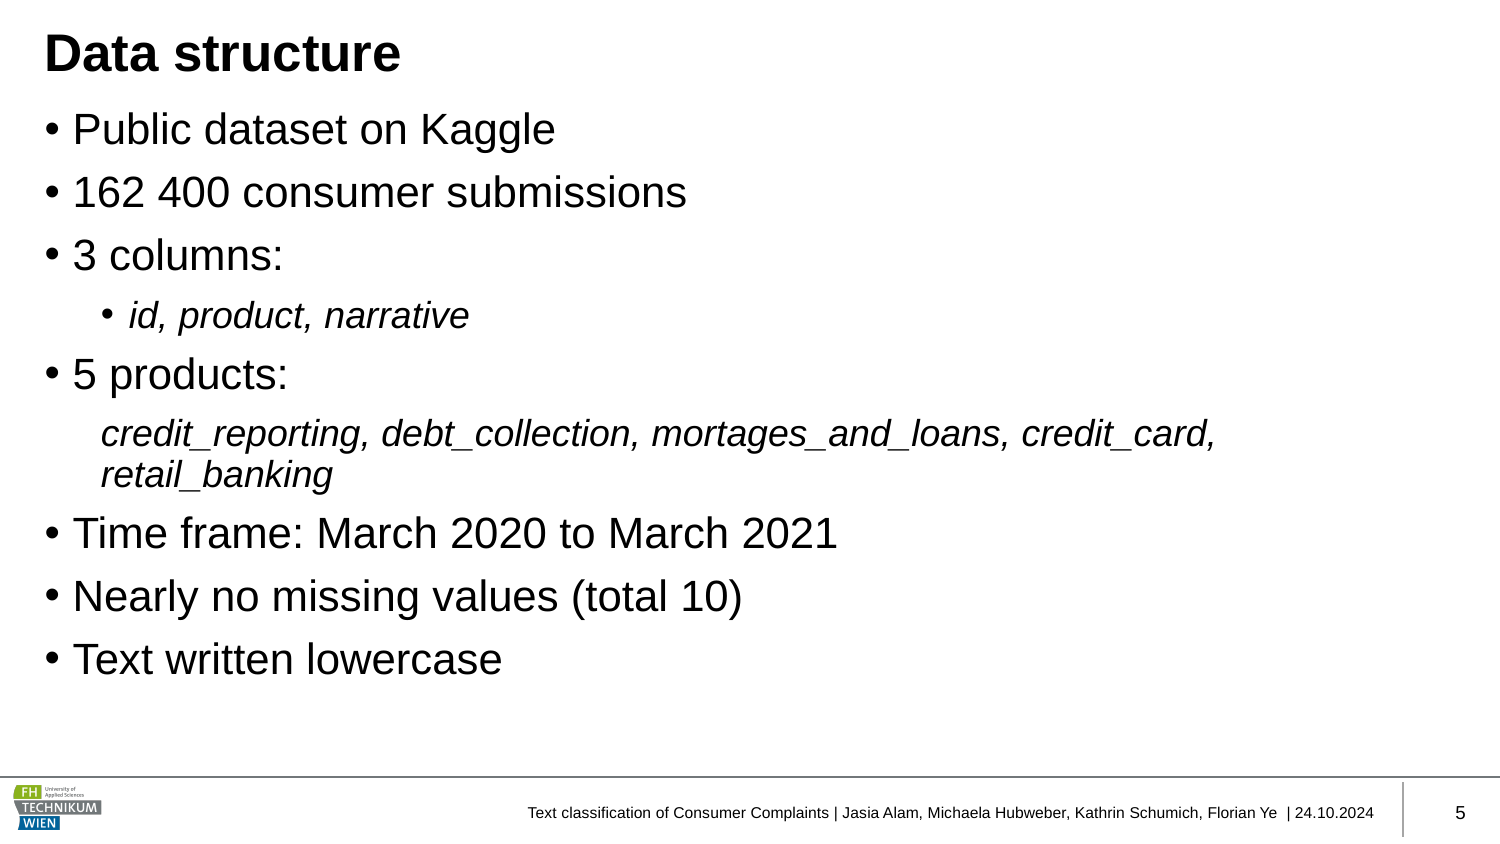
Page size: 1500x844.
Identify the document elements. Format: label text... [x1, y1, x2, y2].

slide_number 5 [1401, 789, 1481, 835]
picture [0, 771, 115, 844]
list Public dataset on Kaggle 162 400 consumer submissions 3 columns: id, product, narrative 5 products: credit_reporting, debt_collection, mortages_and_loans, credit_card, retail_banking Time frame: March 2020 to March 2021 Nearly no missing values (total 10) Text written lowercase [29, 99, 1469, 764]
title Data structure [29, 18, 1469, 91]
footer Text classification of Consumer Complaints | Jasia Alam, Michaela Hubweber, Kathrin Schumich, Florian Ye | 24.10.2024 [458, 789, 1389, 835]
